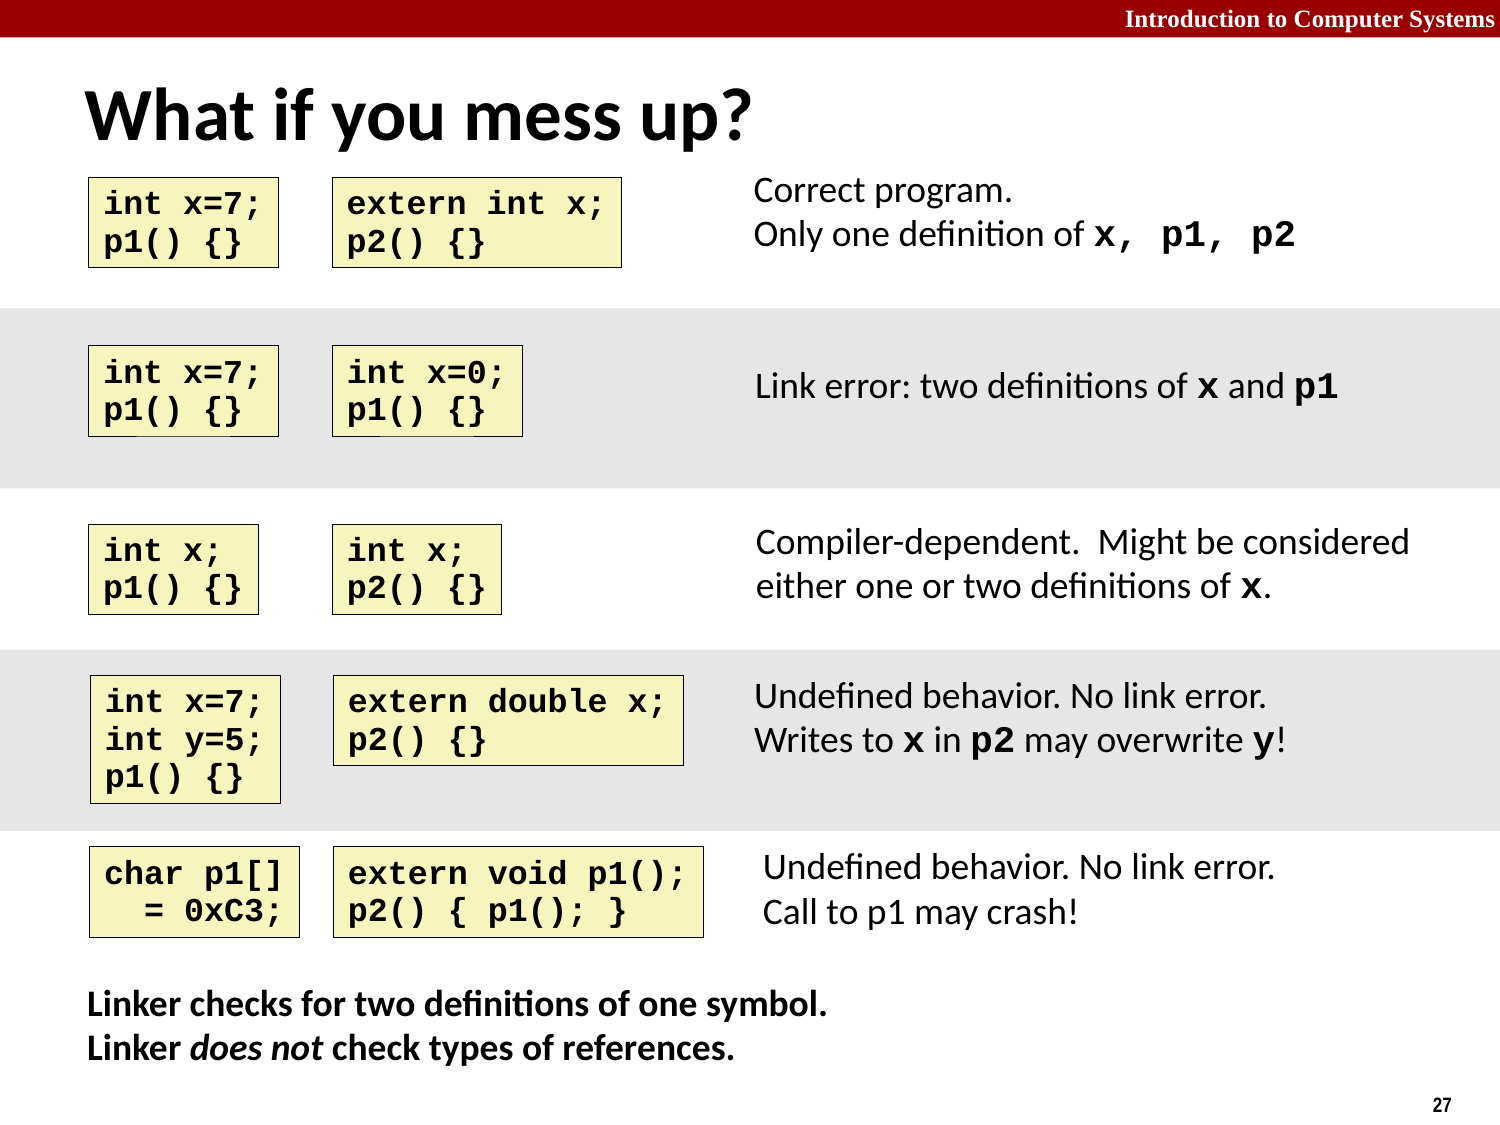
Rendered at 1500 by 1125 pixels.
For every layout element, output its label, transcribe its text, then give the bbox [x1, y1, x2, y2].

text_box int x=7; p1() {} [88, 176, 279, 268]
text_box int x=7; p1() {} [88, 345, 279, 437]
text_box [0, 649, 1500, 831]
text_box extern void p1(); p2() { p1(); } [333, 846, 703, 937]
text_box int x=7; int y=5; p1() {} [90, 675, 280, 803]
text_box Linker checks for two definitions of one symbol. Linker does not check types of references. [72, 973, 845, 1078]
title What if you mess up? [69, 46, 1500, 176]
text_box int x=0; p1() {} [332, 345, 522, 437]
text_box Correct program. Only one definition of x, p1, p2 [738, 159, 1312, 264]
text_box [0, 308, 1500, 489]
text_box extern double x; p2() {} [333, 674, 683, 766]
text_box extern int x; p2() {} [331, 176, 622, 268]
text_box int x; p1() {} [88, 523, 259, 615]
text_box Link error: two definitions of x and p1 [740, 355, 1354, 416]
text_box Compiler-dependent. Might be considered either one or two definitions of x. [741, 511, 1427, 616]
text_box char p1[] = 0xC3; [89, 846, 300, 937]
text_box Undefined behavior. No link error. Writes to x in p2 may overwrite y! [739, 665, 1303, 769]
text_box int x; p2() {} [332, 523, 502, 615]
text_box Undefined behavior. No link error. Call to p1 may crash! [748, 837, 1292, 941]
